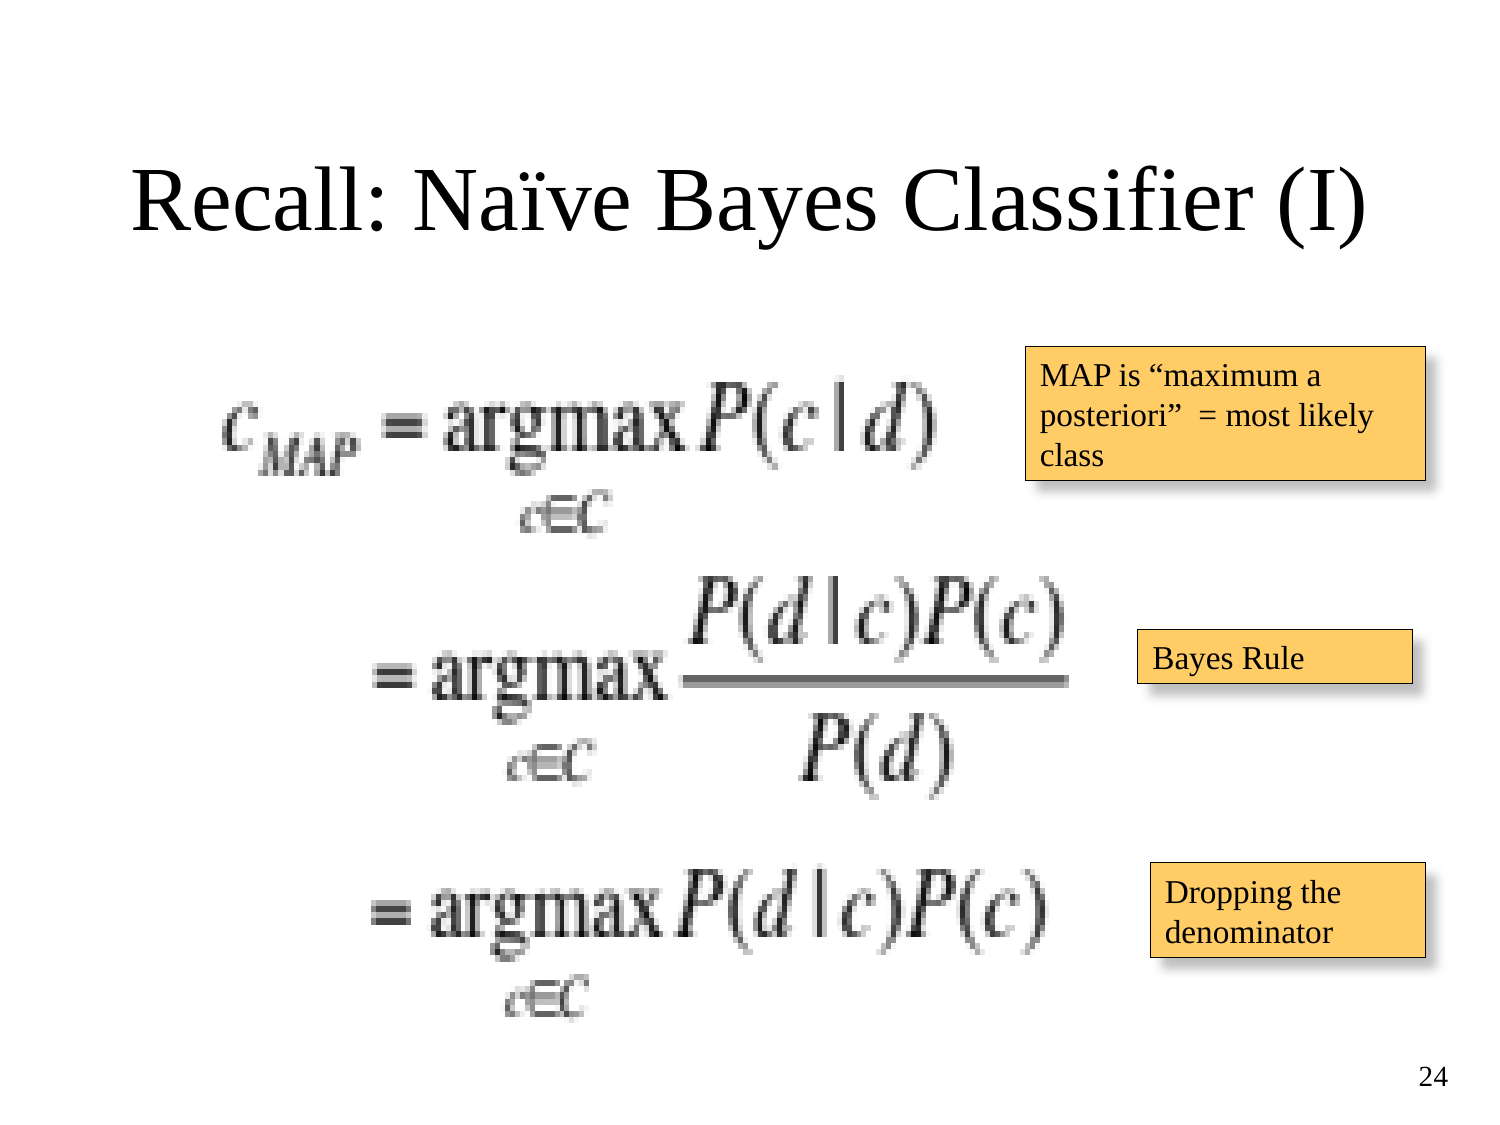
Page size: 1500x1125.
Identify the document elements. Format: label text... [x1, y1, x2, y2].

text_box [362, 545, 1076, 813]
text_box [212, 357, 943, 547]
text_box 24 [1113, 1050, 1464, 1125]
title Recall: Naïve Bayes Classifier (I) [112, 99, 1388, 288]
text_box Bayes Rule [1137, 629, 1413, 684]
text_box Dropping the denominator [1149, 862, 1425, 957]
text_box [362, 845, 1050, 1030]
text_box MAP is “maximum a posteriori” = most likely class [1025, 345, 1425, 481]
